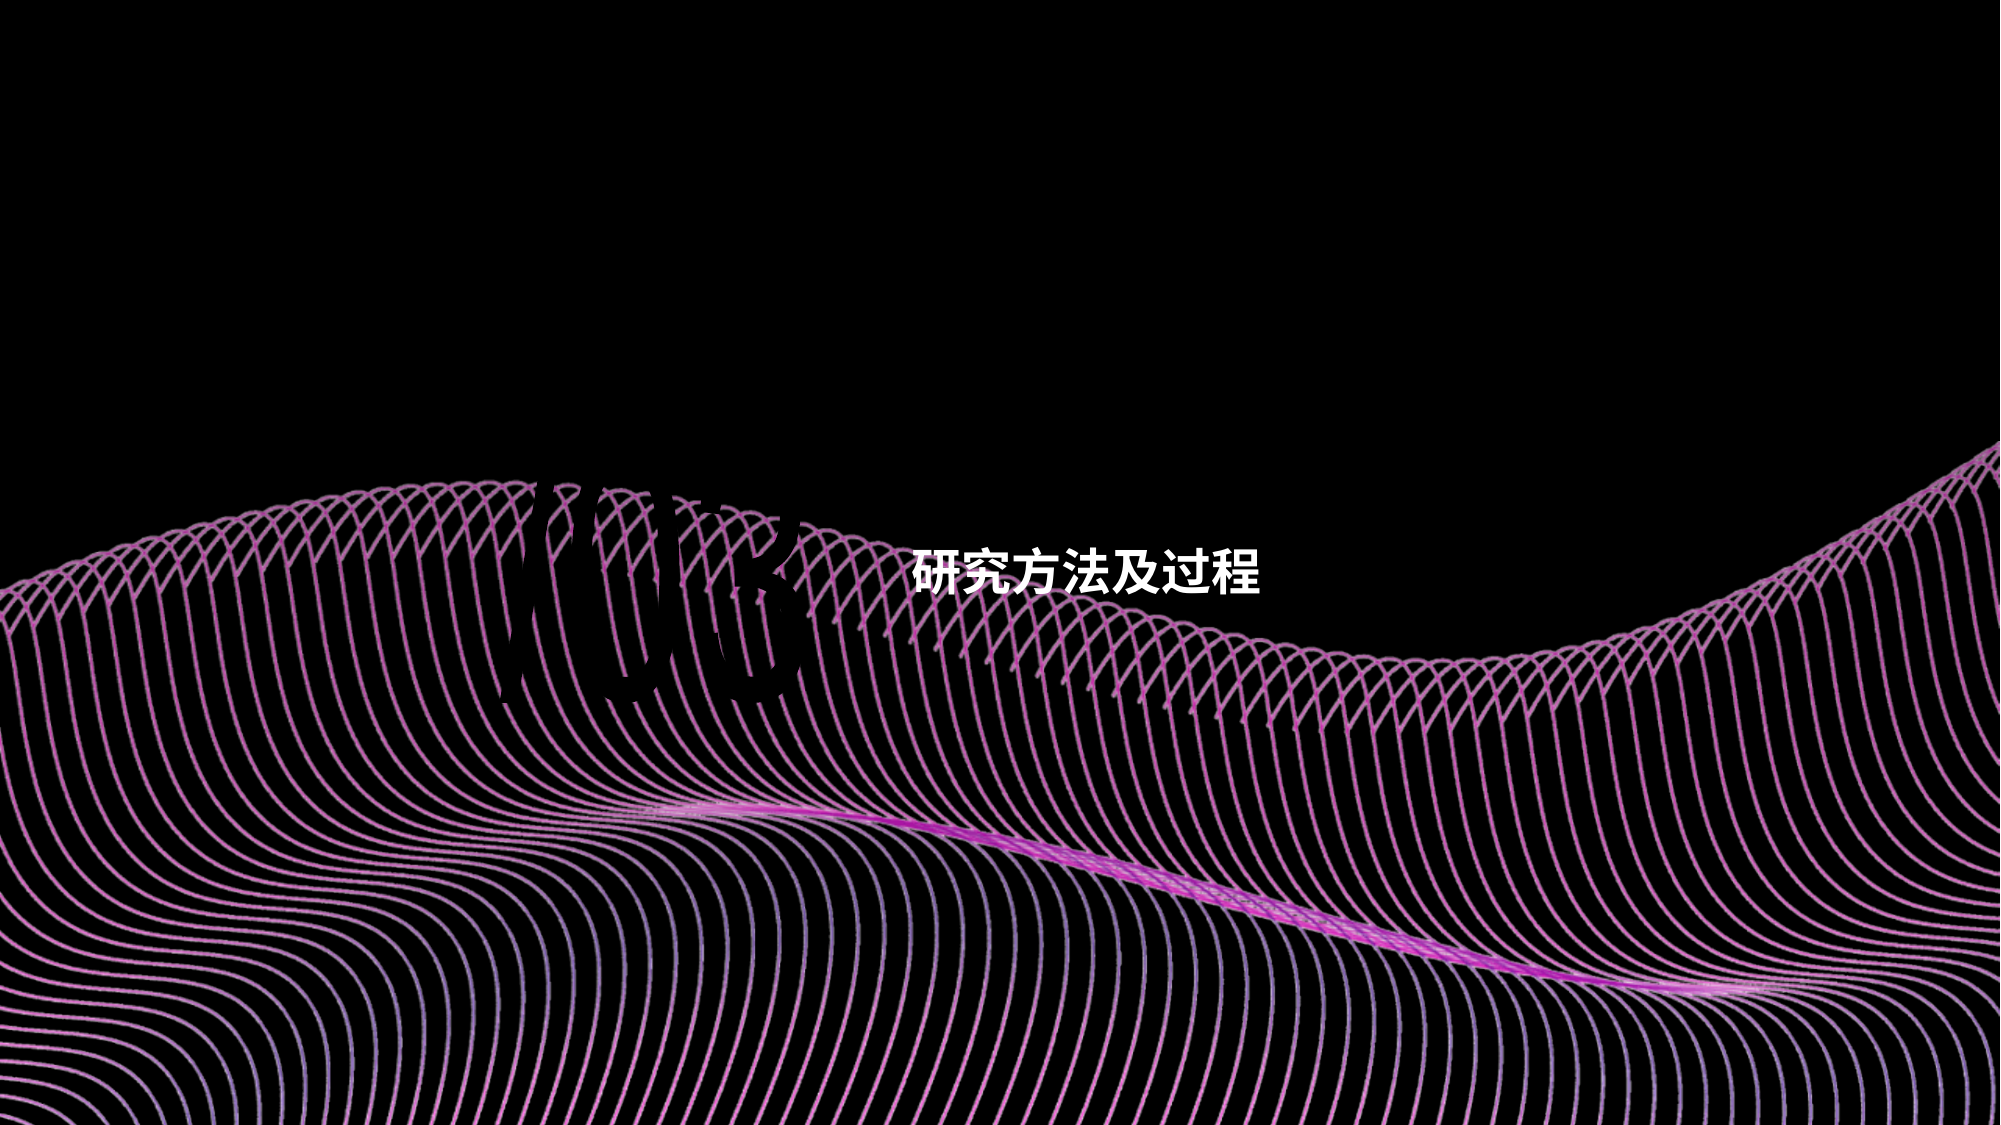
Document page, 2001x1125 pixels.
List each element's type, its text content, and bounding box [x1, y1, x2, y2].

picture [0, 441, 2000, 1125]
title 研究方法及过程 [896, 462, 1786, 610]
